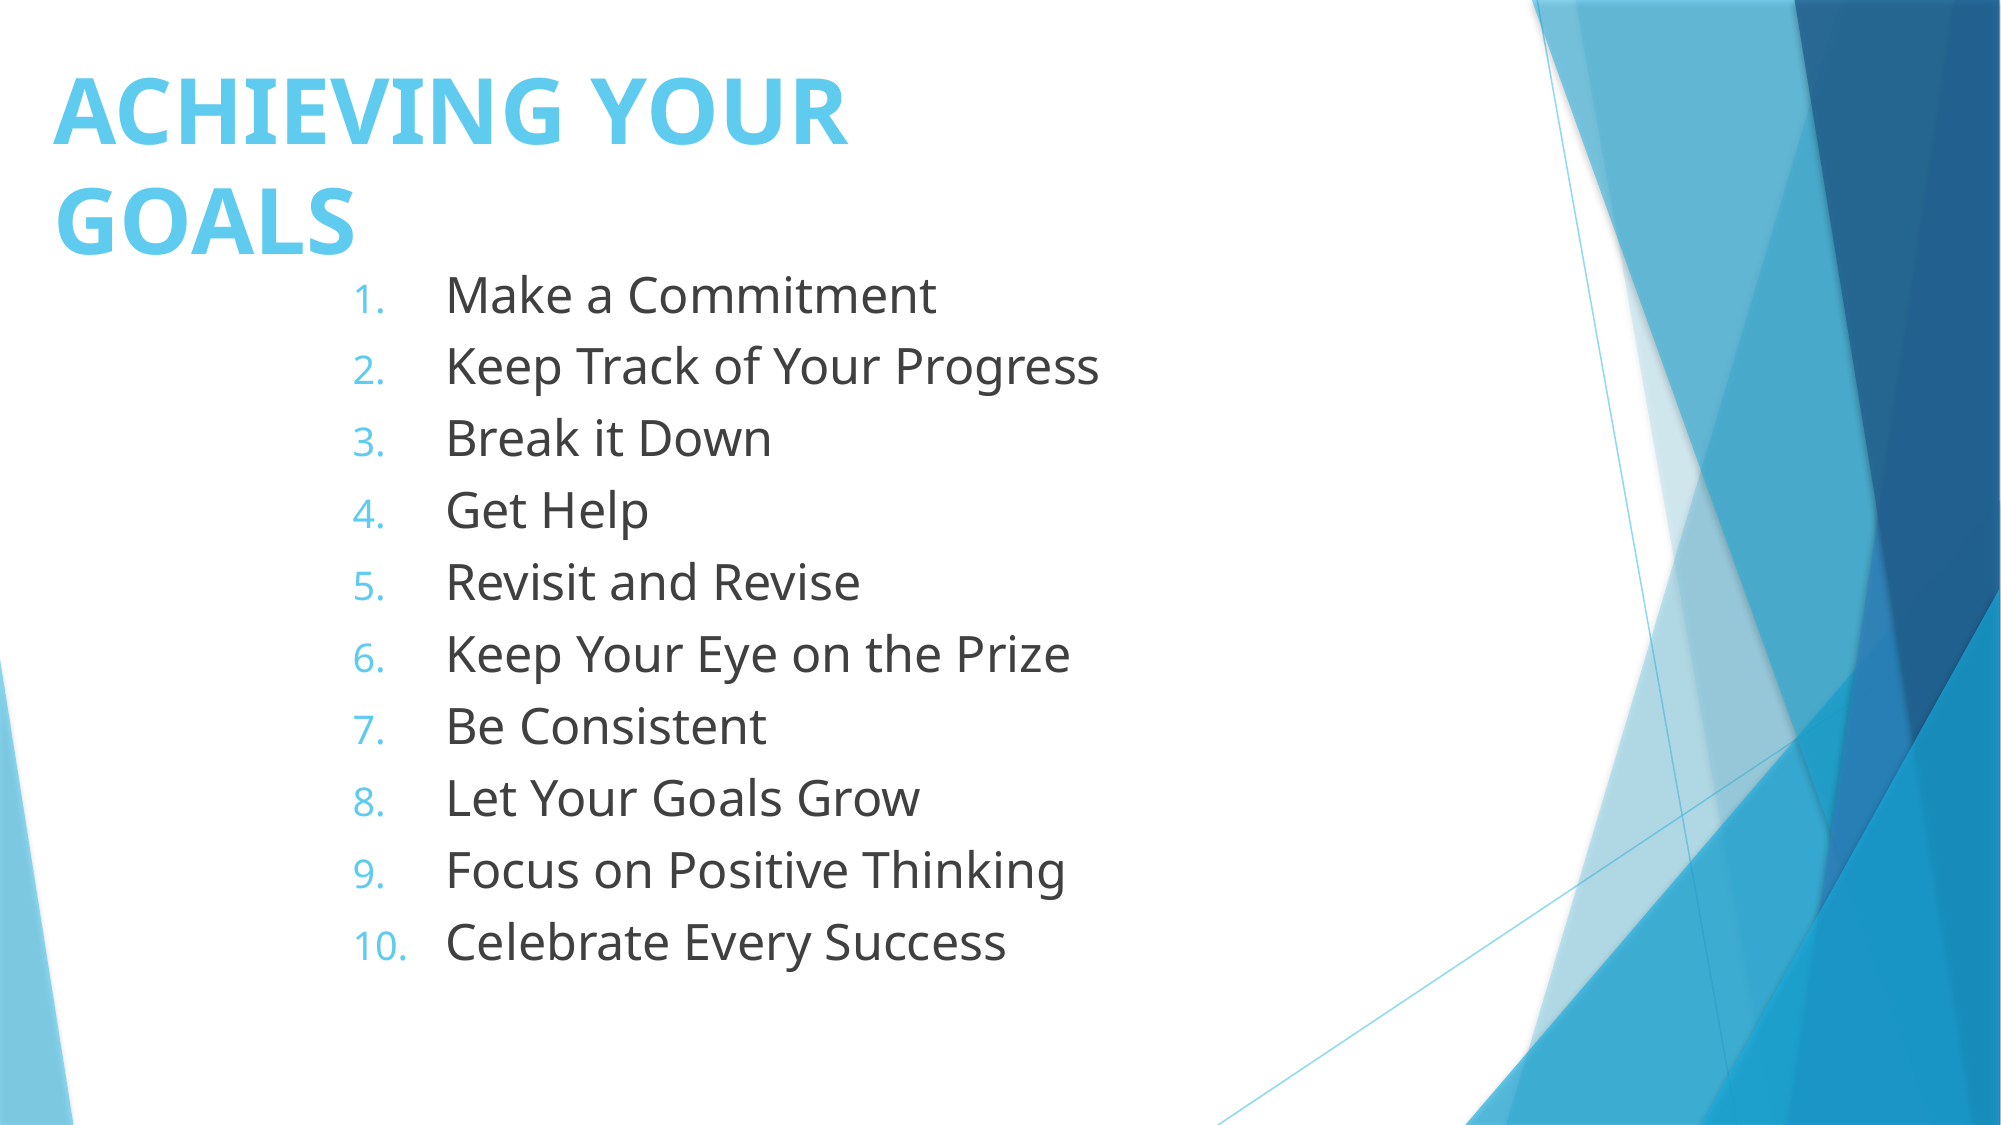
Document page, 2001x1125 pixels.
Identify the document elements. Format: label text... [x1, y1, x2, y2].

list Make a Commitment Keep Track of Your Progress Break it Down Get Help Revisit and Revise Keep Your Eye on the Prize Be Consistent Let Your Goals Grow Focus on Positive Thinking Celebrate Every Success [337, 262, 1454, 979]
title Achieving Your Goals [38, 45, 1080, 177]
